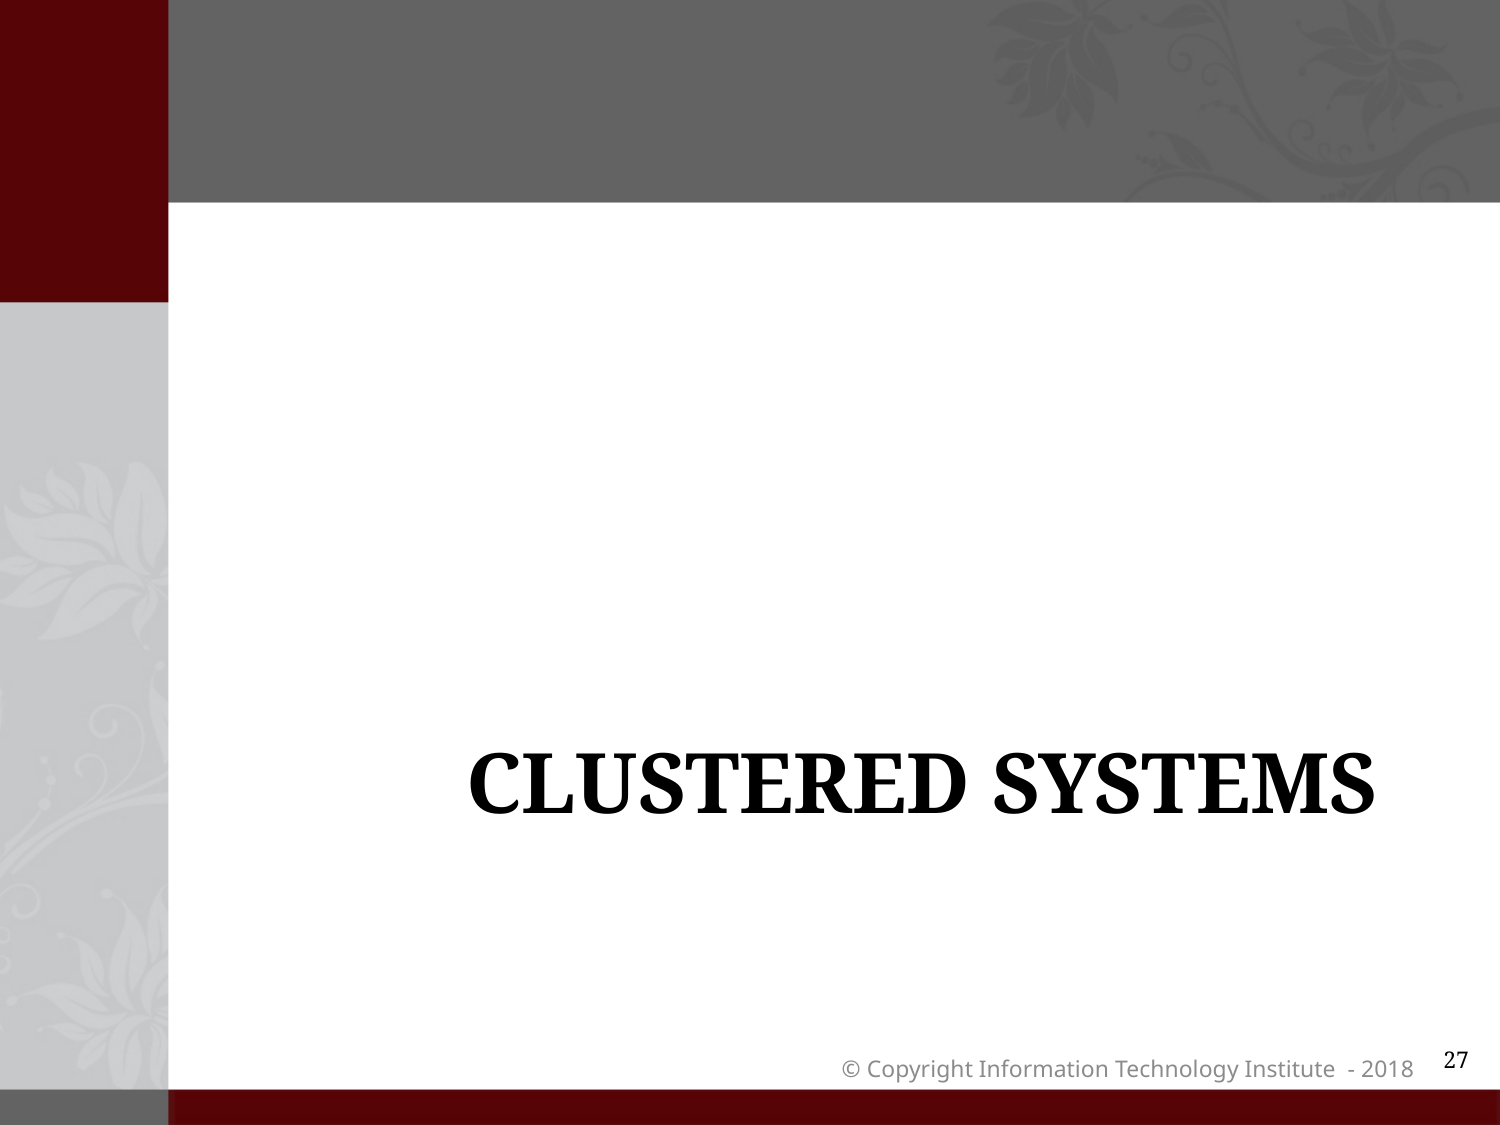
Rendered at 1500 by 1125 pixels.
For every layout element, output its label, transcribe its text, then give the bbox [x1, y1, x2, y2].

picture [0, 0, 1500, 1125]
title Clustered Systems [118, 722, 1394, 947]
